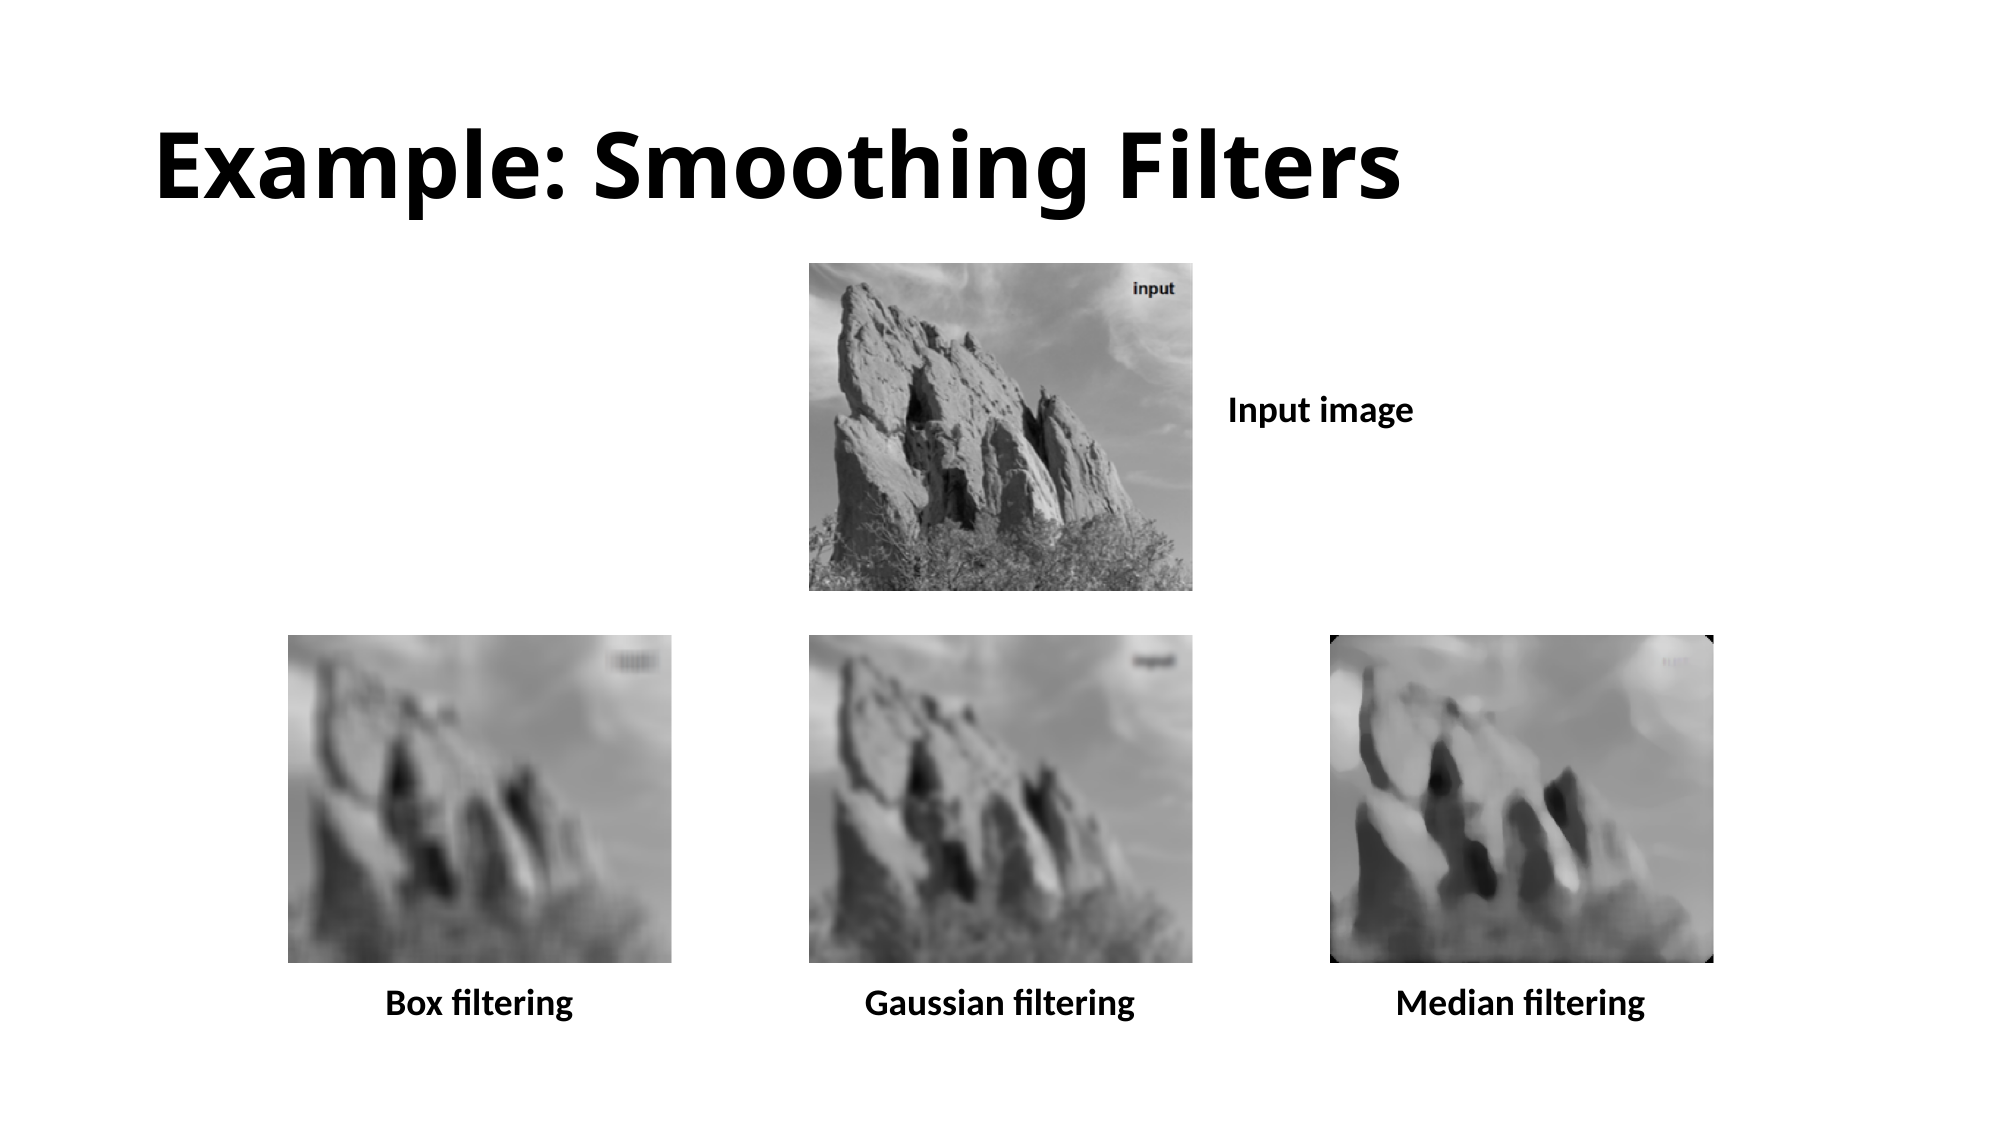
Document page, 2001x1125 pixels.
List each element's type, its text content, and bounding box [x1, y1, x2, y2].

text_box Input image [1200, 377, 1448, 437]
picture [800, 255, 1200, 599]
title Example: Smoothing Filters [137, 59, 1863, 278]
text_box Gaussian filtering [831, 971, 1169, 1030]
picture [1321, 627, 1721, 971]
text_box Median filtering [1367, 971, 1674, 1030]
text_box Box filtering [352, 971, 607, 1030]
picture [800, 627, 1200, 971]
picture [279, 627, 679, 971]
